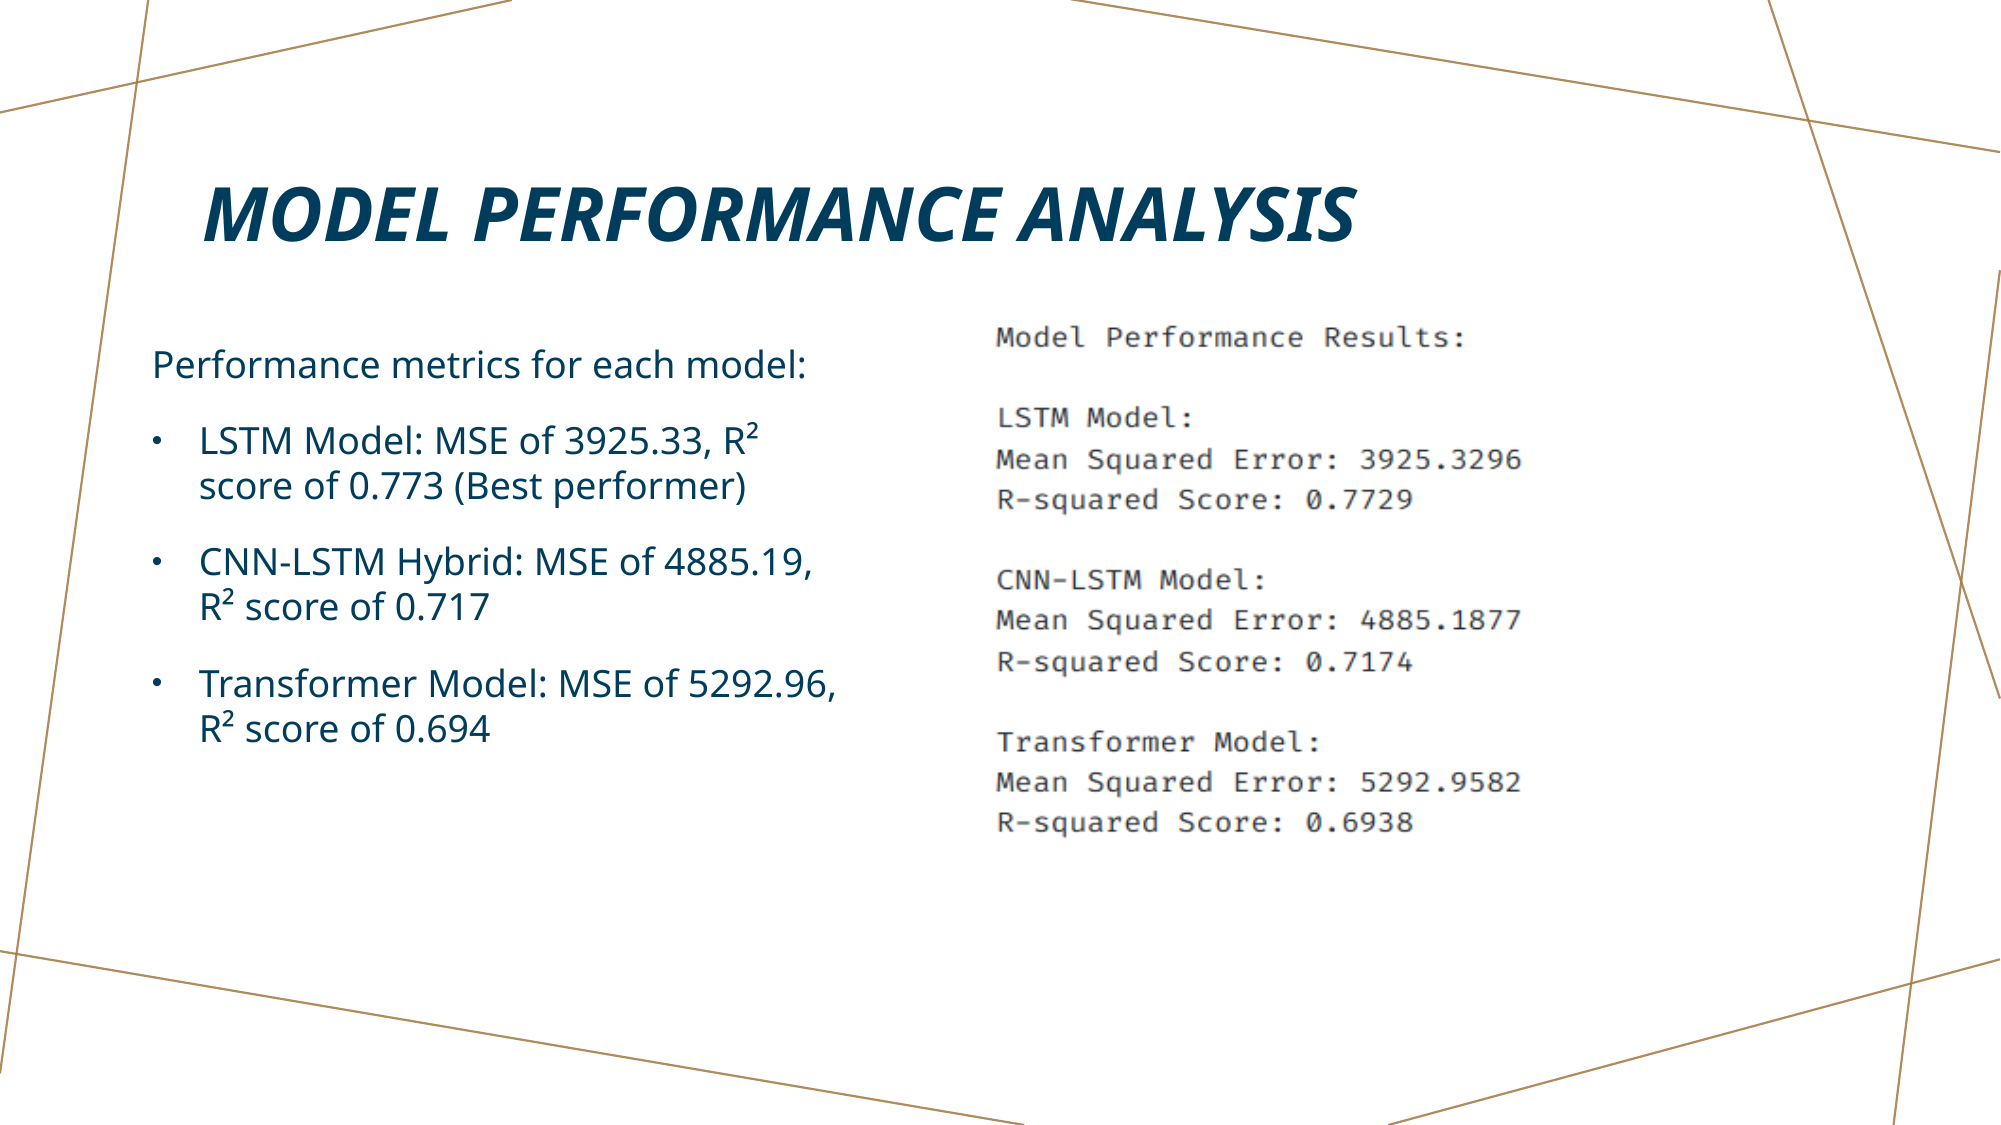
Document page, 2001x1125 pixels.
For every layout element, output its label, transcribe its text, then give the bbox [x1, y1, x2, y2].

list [972, 314, 1613, 860]
title Model Performance Analysis [187, 133, 1813, 266]
list Performance metrics for each model: LSTM Model: MSE of 3925.33, R² score of 0.773 (Best performer) CNN-LSTM Hybrid: MSE of 4885.19, R² score of 0.717 Transformer Model: MSE of 5292.96, R² score of 0.694 [136, 333, 869, 894]
